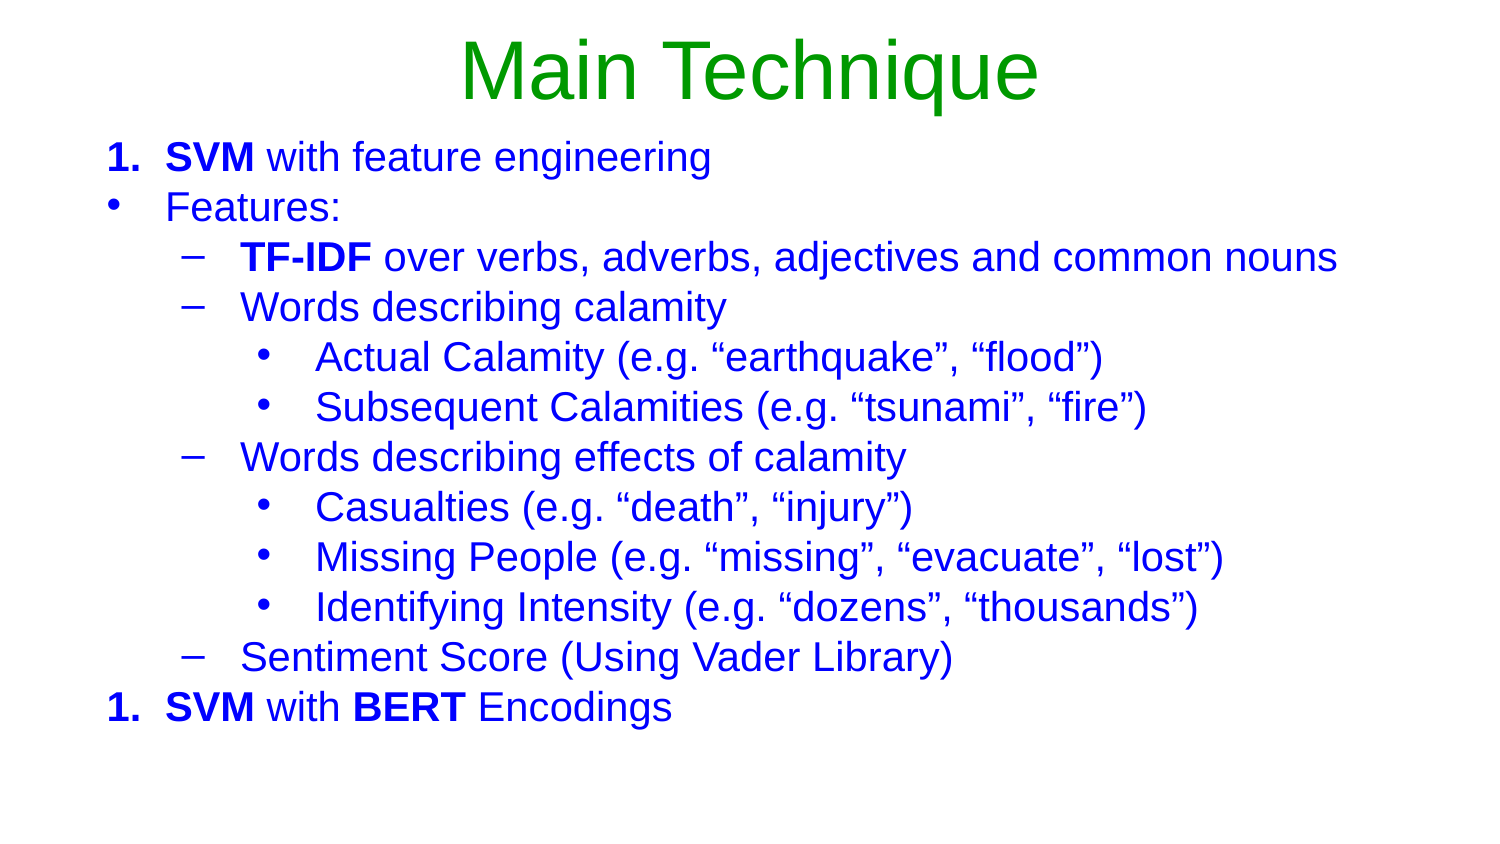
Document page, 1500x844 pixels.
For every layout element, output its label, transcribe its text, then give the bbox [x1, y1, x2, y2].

list SVM with feature engineering Features: TF-IDF over verbs, adverbs, adjectives and common nouns Words describing calamity Actual Calamity (e.g. “earthquake”, “flood”) Subsequent Calamities (e.g. “tsunami”, “fire”) Words describing effects of calamity Casualties (e.g. “death”, “injury”) Missing People (e.g. “missing”, “evacuate”, “lost”) Identifying Intensity (e.g. “dozens”, “thousands”) Sentiment Score (Using Vader Library) SVM with BERT Encodings [75, 137, 1425, 811]
title Main Technique [75, 0, 1425, 137]
